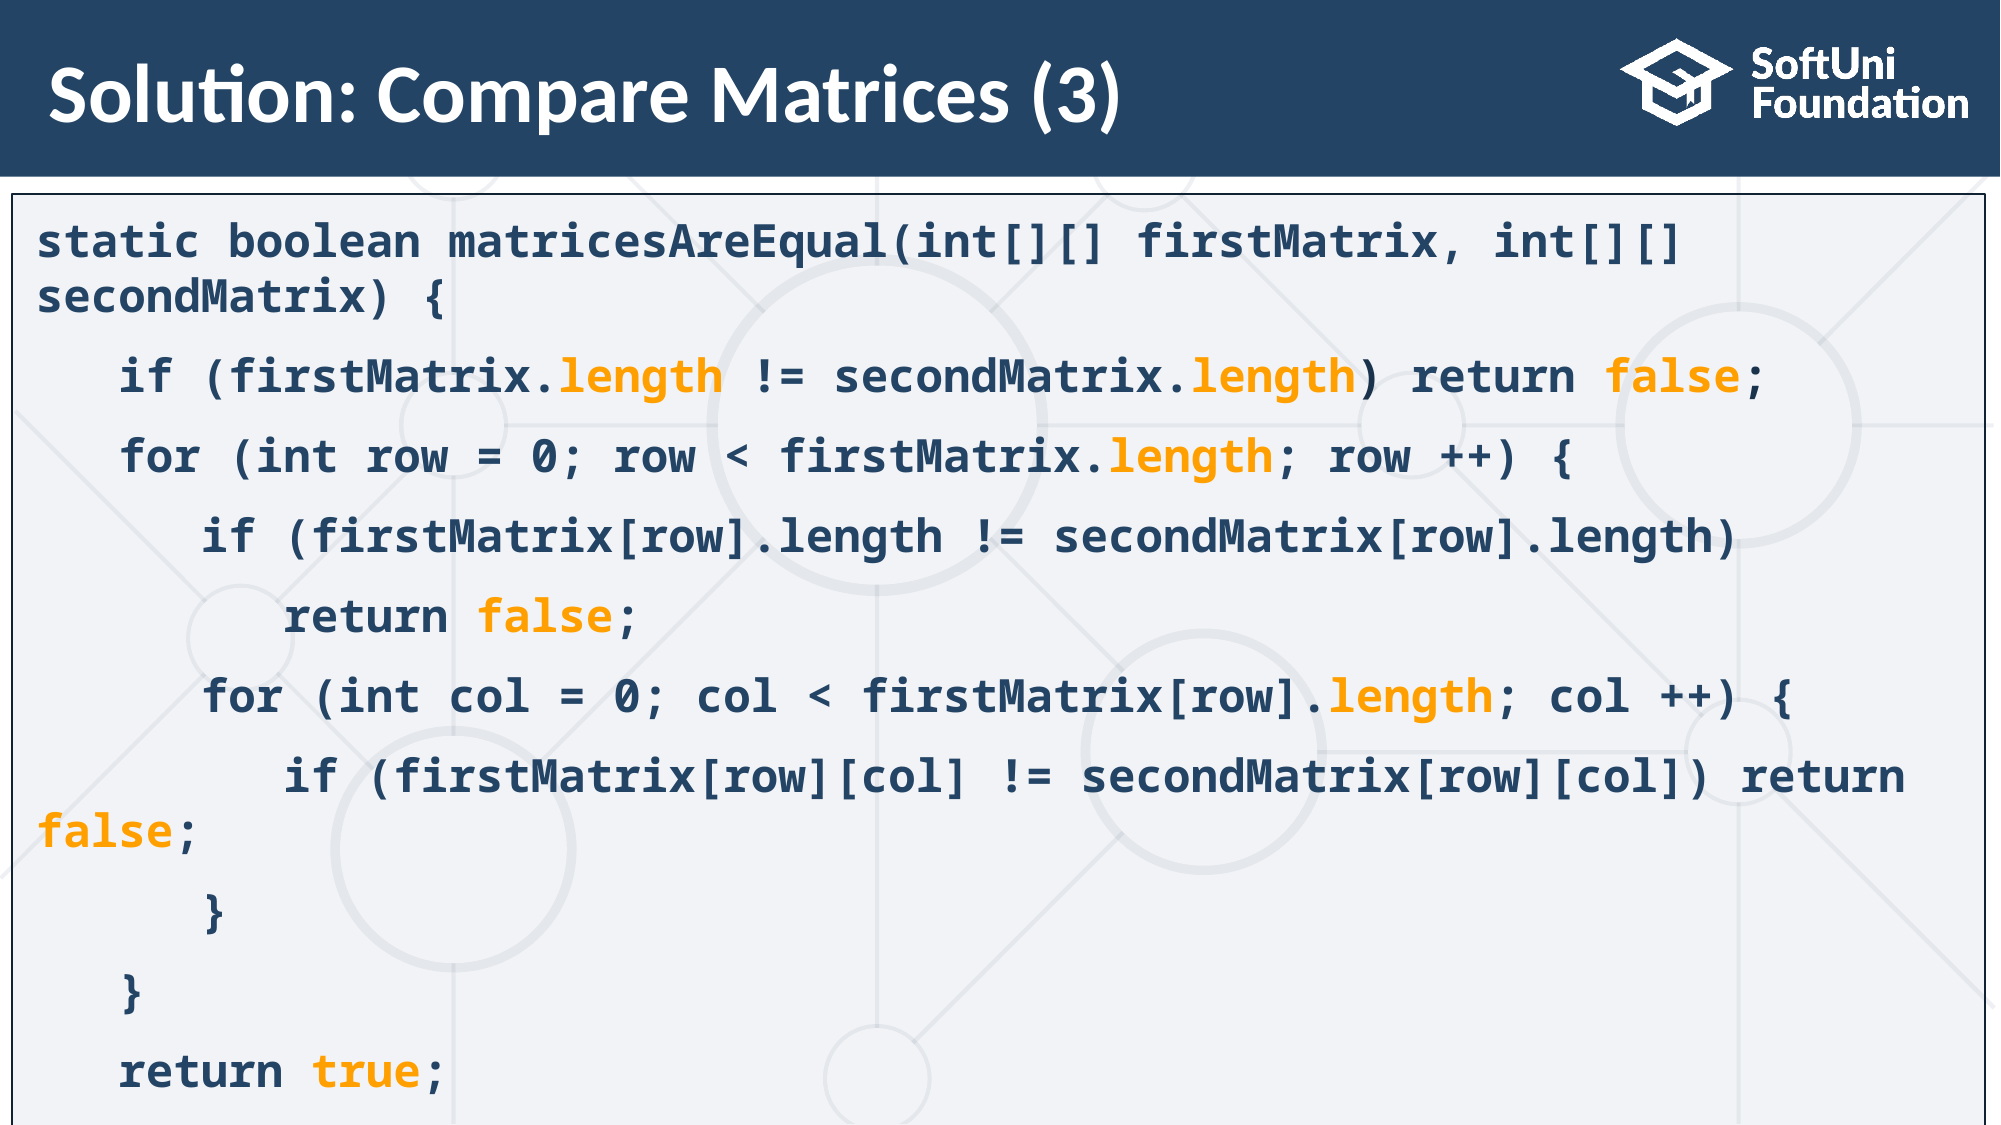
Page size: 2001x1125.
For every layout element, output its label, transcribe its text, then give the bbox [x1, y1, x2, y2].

list static boolean matricesAreEqual(int[][] firstMatrix, int[][] secondMatrix) { if (firstMatrix.length != secondMatrix.length) return false; for (int row = 0; row < firstMatrix.length; row ++) { if (firstMatrix[row].length != secondMatrix[row].length) return false; for (int col = 0; col < firstMatrix[row].length; col ++) { if (firstMatrix[row][col] != secondMatrix[row][col]) return false; } } return true; } [11, 193, 1986, 1125]
title Solution: Compare Matrices (3) [31, 16, 1591, 162]
picture [1619, 38, 1968, 126]
